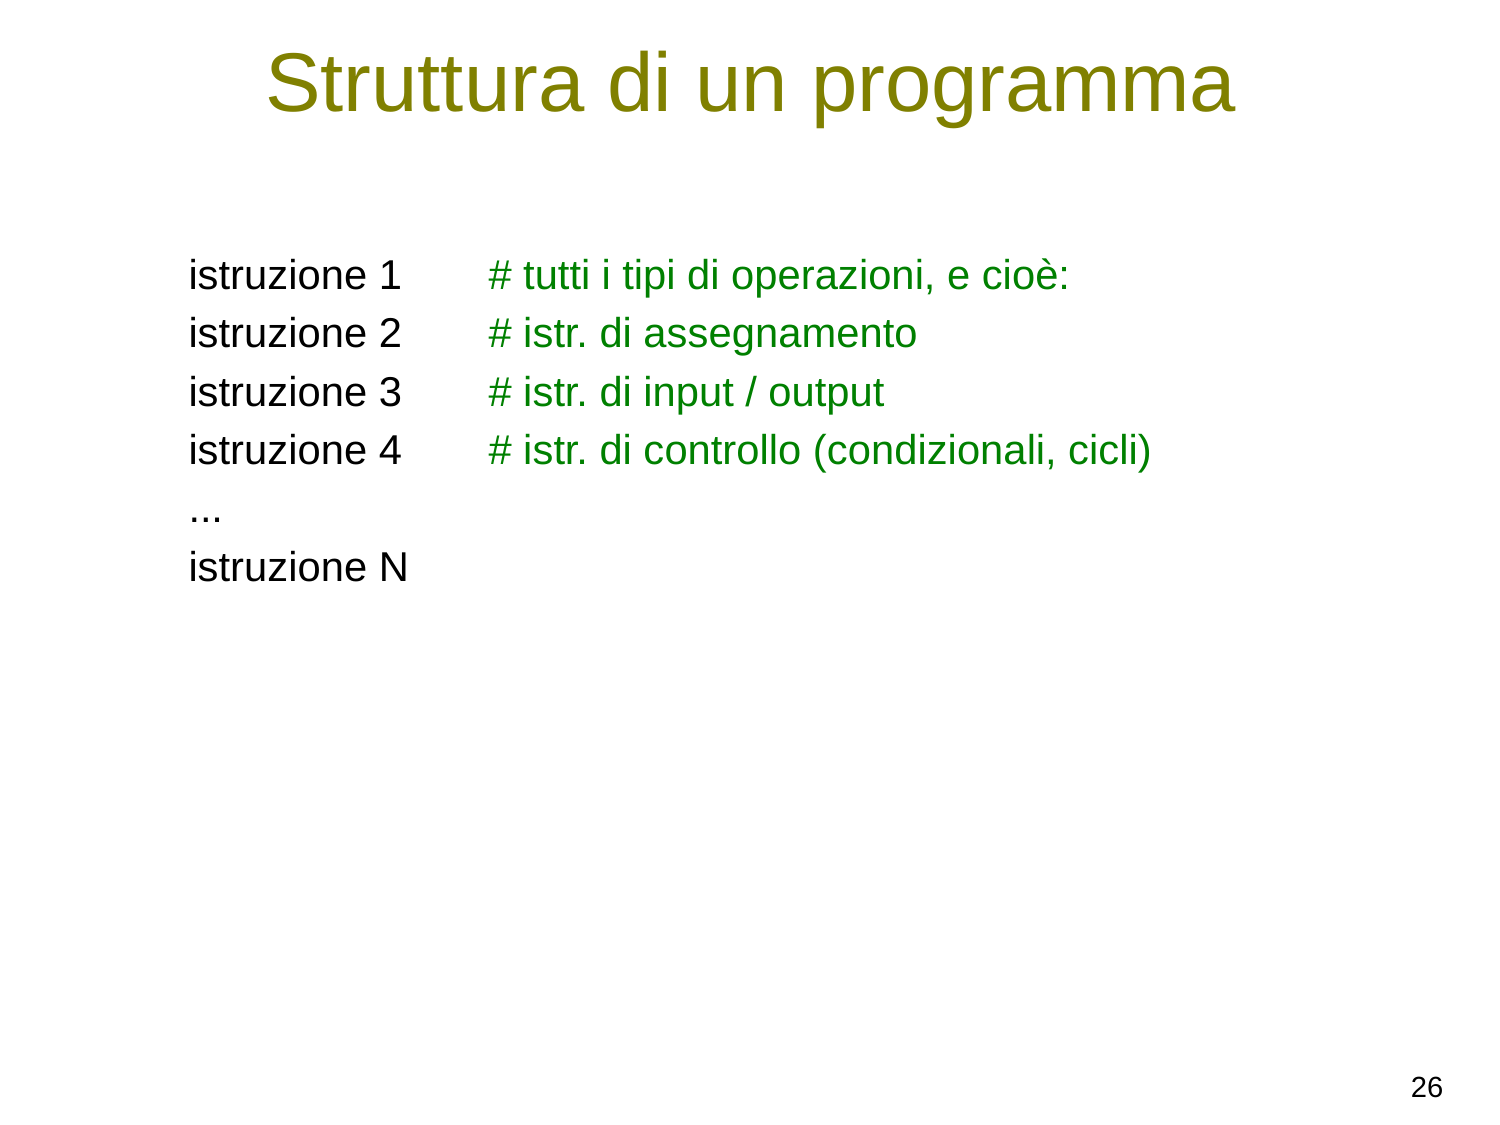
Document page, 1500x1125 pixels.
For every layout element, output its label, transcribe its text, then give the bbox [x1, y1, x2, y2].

list istruzione 1 # tutti i tipi di operazioni, e cioè: istruzione 2 # istr. di assegnamento istruzione 3 # istr. di input / output istruzione 4 # istr. di controllo (condizionali, cicli) ... istruzione N [117, 240, 1393, 1040]
slide_number 26 [1344, 1060, 1459, 1119]
title Struttura di un programma [10, 16, 1492, 157]
